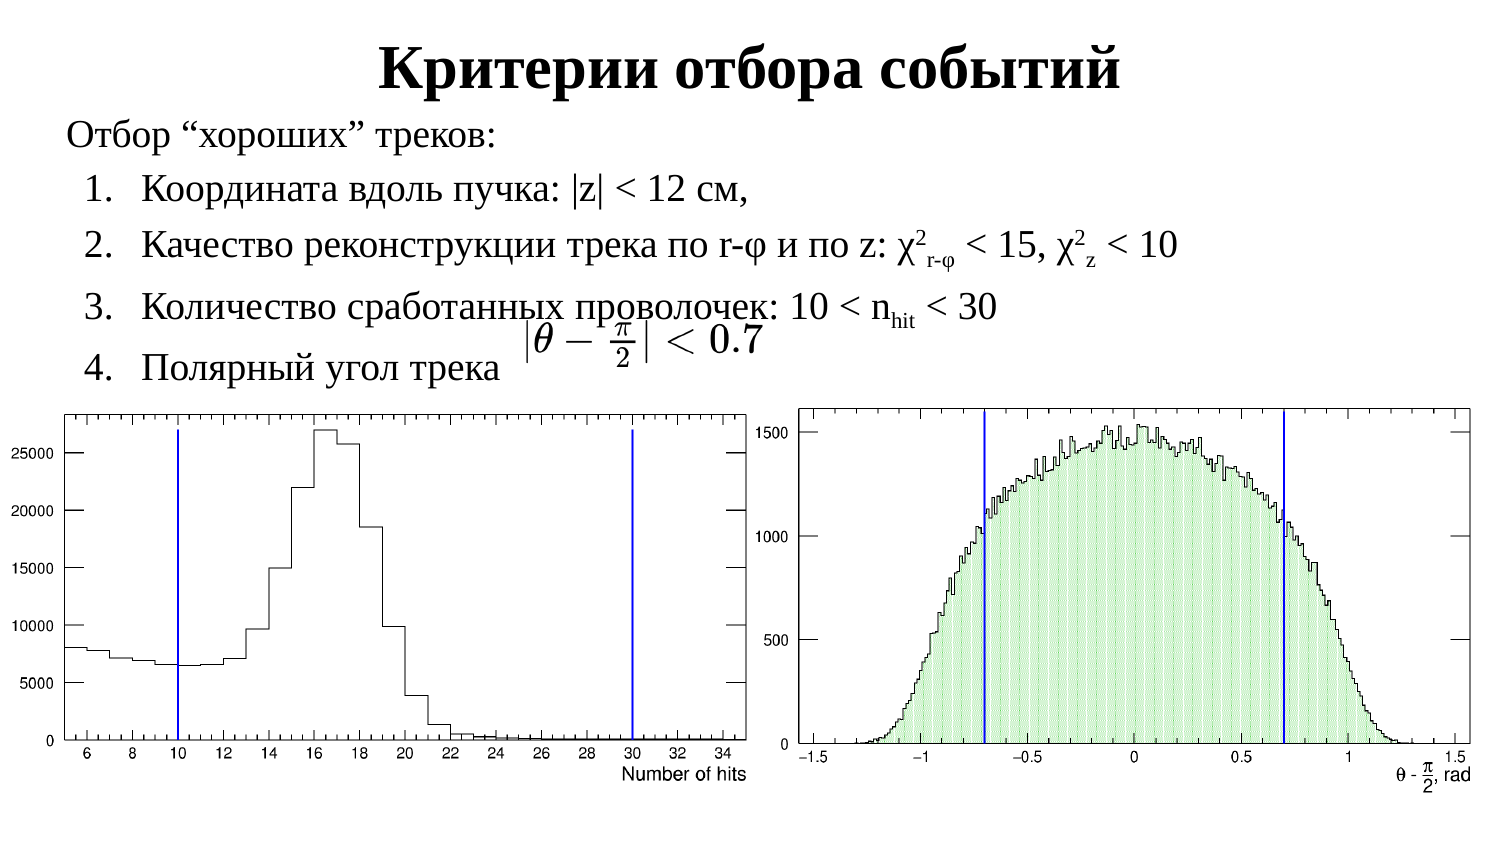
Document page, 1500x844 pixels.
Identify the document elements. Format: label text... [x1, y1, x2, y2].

list Отбор “хороших” треков: Координата вдоль пучка: |z| < 12 см, ‌Качество реконструкции трека по r-φ и по z: χ2r-φ < 15, χ2z < 10 ‌Количество сработанных проволочек: 10 < nhit < 30 Полярный угол трека [51, 92, 1233, 401]
title Критерии отбора событий [51, 0, 1449, 93]
picture [0, 402, 1472, 795]
picture [521, 320, 763, 367]
